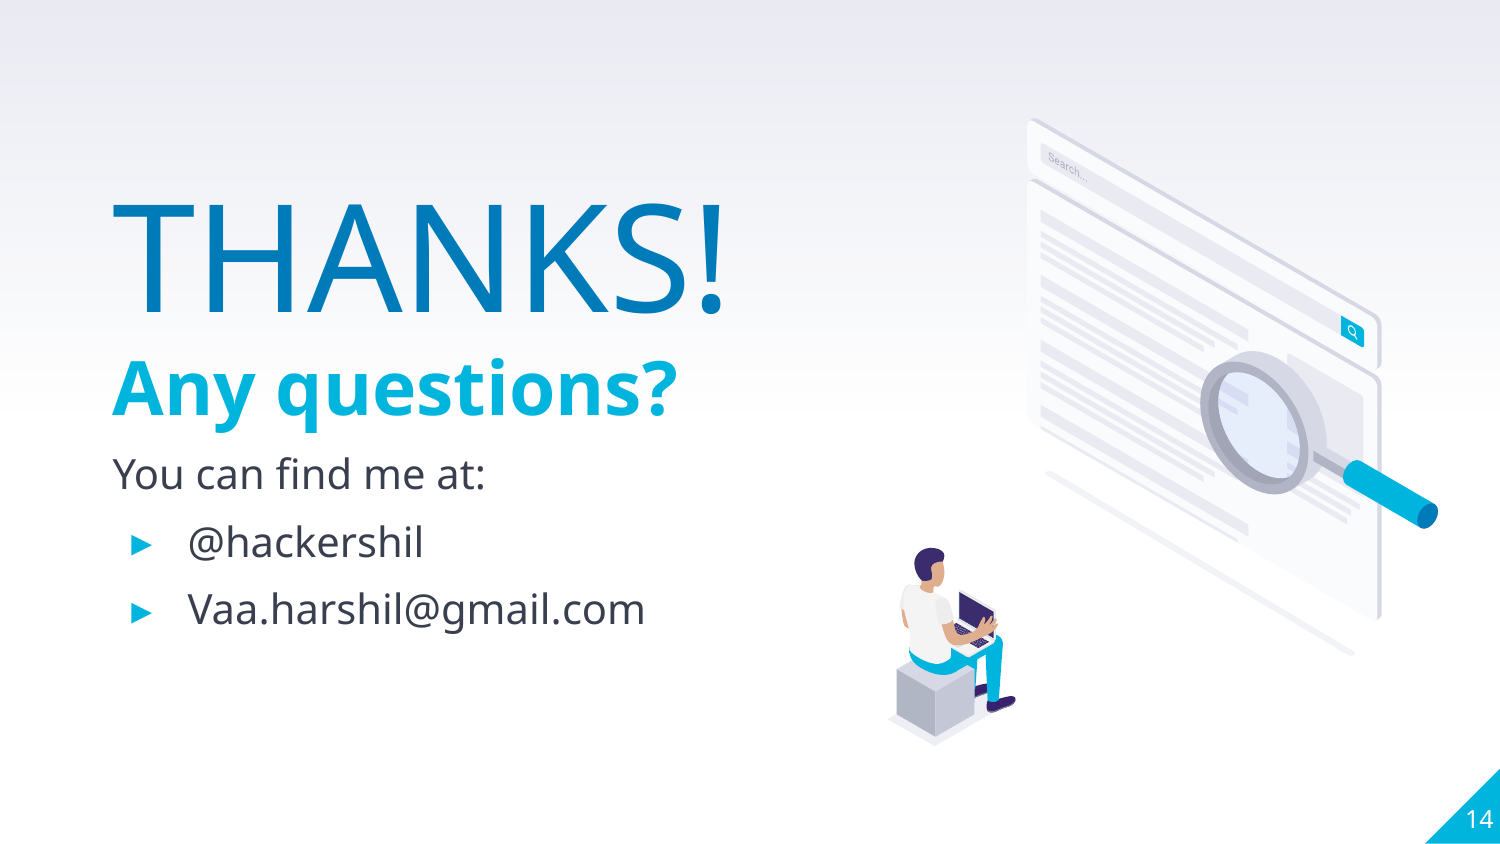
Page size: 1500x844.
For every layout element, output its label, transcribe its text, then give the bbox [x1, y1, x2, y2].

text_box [887, 117, 1439, 747]
title THANKS! [112, 197, 826, 331]
subtitle Any questions? You can find me at: @hackershil Vaa.harshil@gmail.com [112, 331, 826, 647]
slide_number 14 [1418, 760, 1494, 838]
